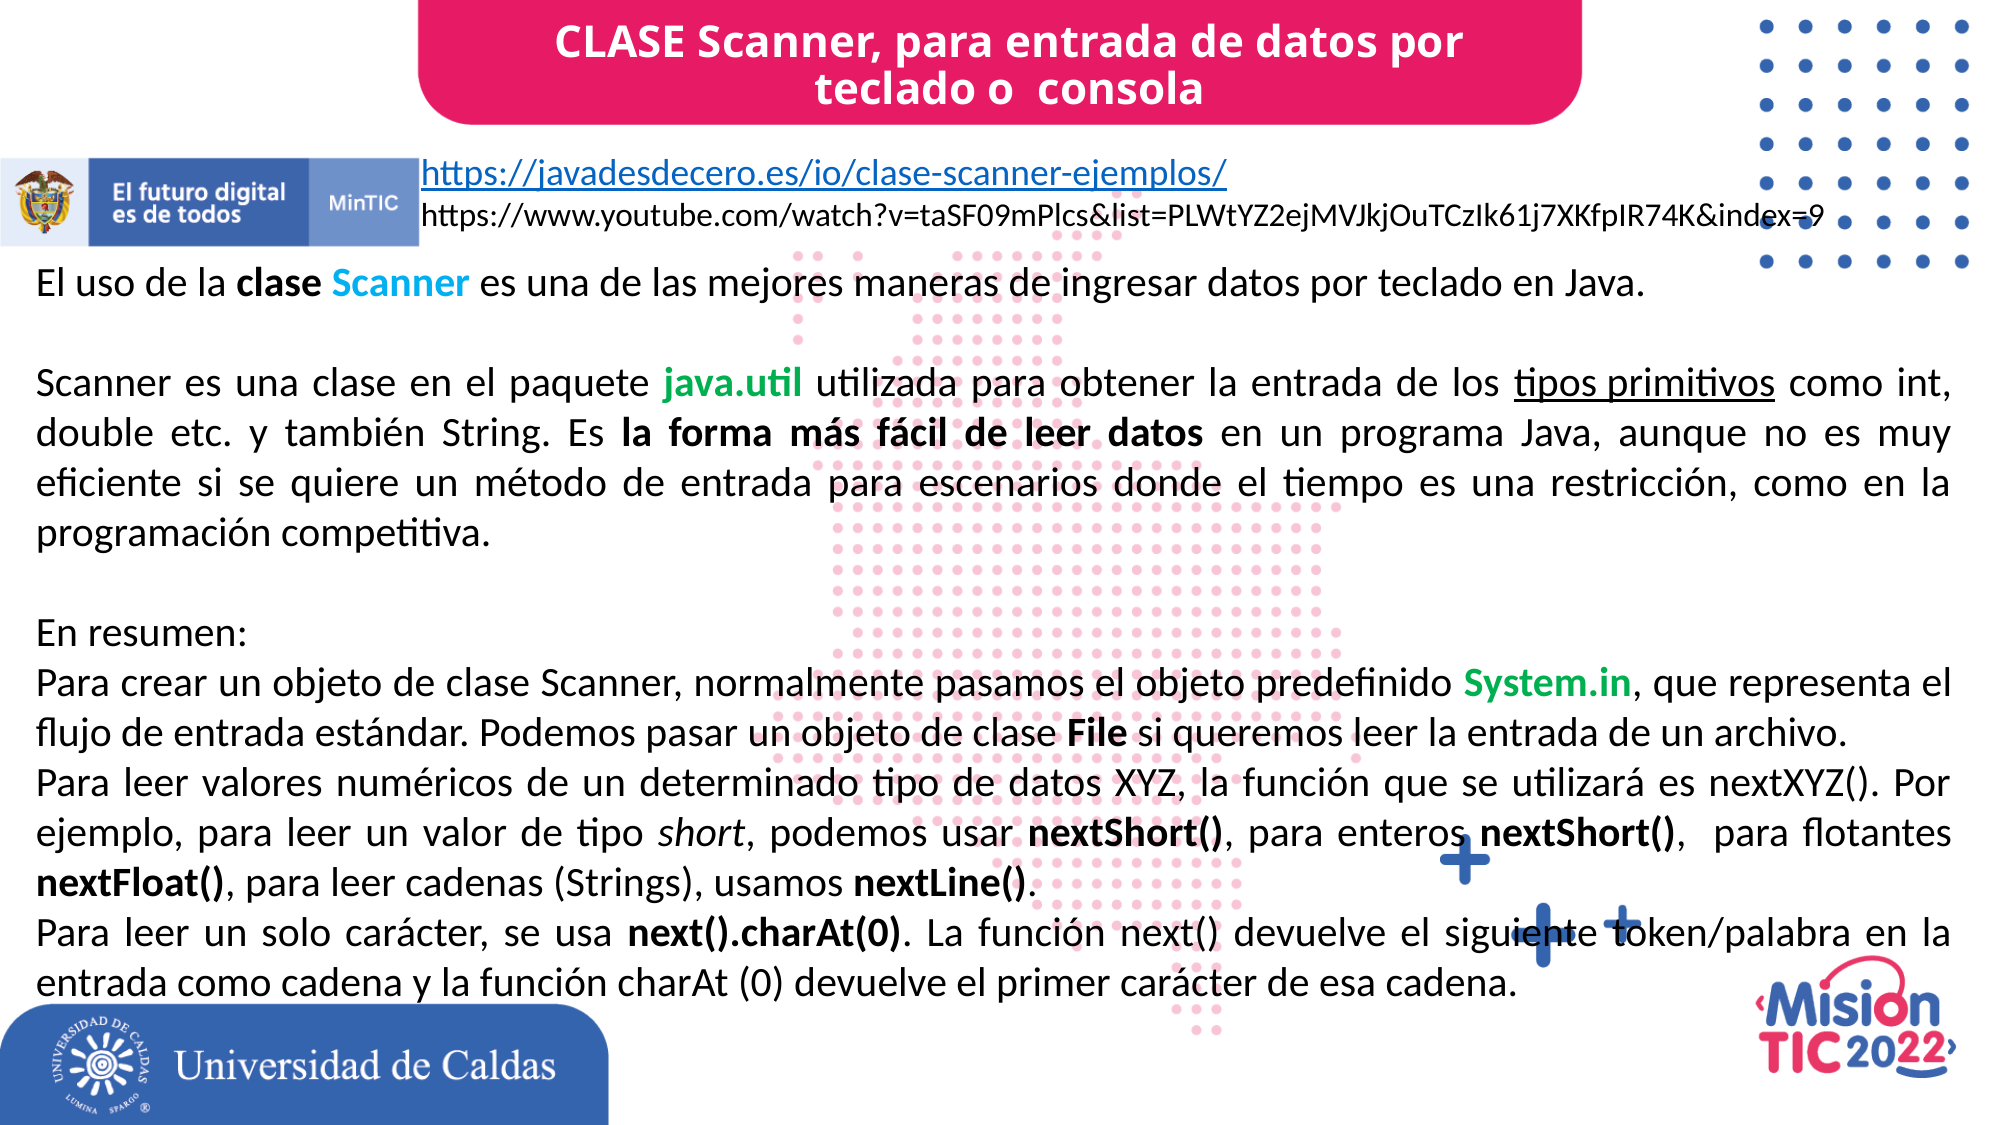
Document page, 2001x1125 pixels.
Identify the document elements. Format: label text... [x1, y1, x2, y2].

picture [0, 0, 2000, 1125]
picture [1440, 834, 1642, 968]
text_box El uso de la clase Scanner es una de las mejores maneras de ingresar datos por teclado en Java. Scanner es una clase en el paquete java.util utilizada para obtener la entrada de los tipos primitivos como int, double etc. y también String. Es la forma más fácil de leer datos en un programa Java, aunque no es muy eficiente si se quiere un método de entrada para escenarios donde el tiempo es una restricción, como en la programación competitiva. En resumen: Para crear un objeto de clase Scanner, normalmente pasamos el objeto predefinido System.in, que representa el flujo de entrada estándar. Podemos pasar un objeto de clase File si queremos leer la entrada de un archivo. Para leer valores numéricos de un determinado tipo de datos XYZ, la función que se utilizará es nextXYZ(). Por ejemplo, para leer un valor de tipo short, podemos usar nextShort(), para enteros nextShort(), para flotantes nextFloat(), para leer cadenas (Strings), usamos nextLine(). Para leer un solo carácter, se usa next().charAt(0). La función next() devuelve el siguiente token/palabra en la entrada como cadena y la función charAt (0) devuelve el primer carácter de esa cadena. [21, 247, 1967, 1063]
text_box CLASE Scanner, para entrada de datos por teclado o consola [536, 11, 1484, 95]
text_box https://javadesdecero.es/io/clase-scanner-ejemplos/ https://www.youtube.com/watch?v=taSF09mPlcs&list=PLWtYZ2ejMVJkjOuTCzIk61j7XKfpIR74K&index=9 [406, 95, 2000, 241]
